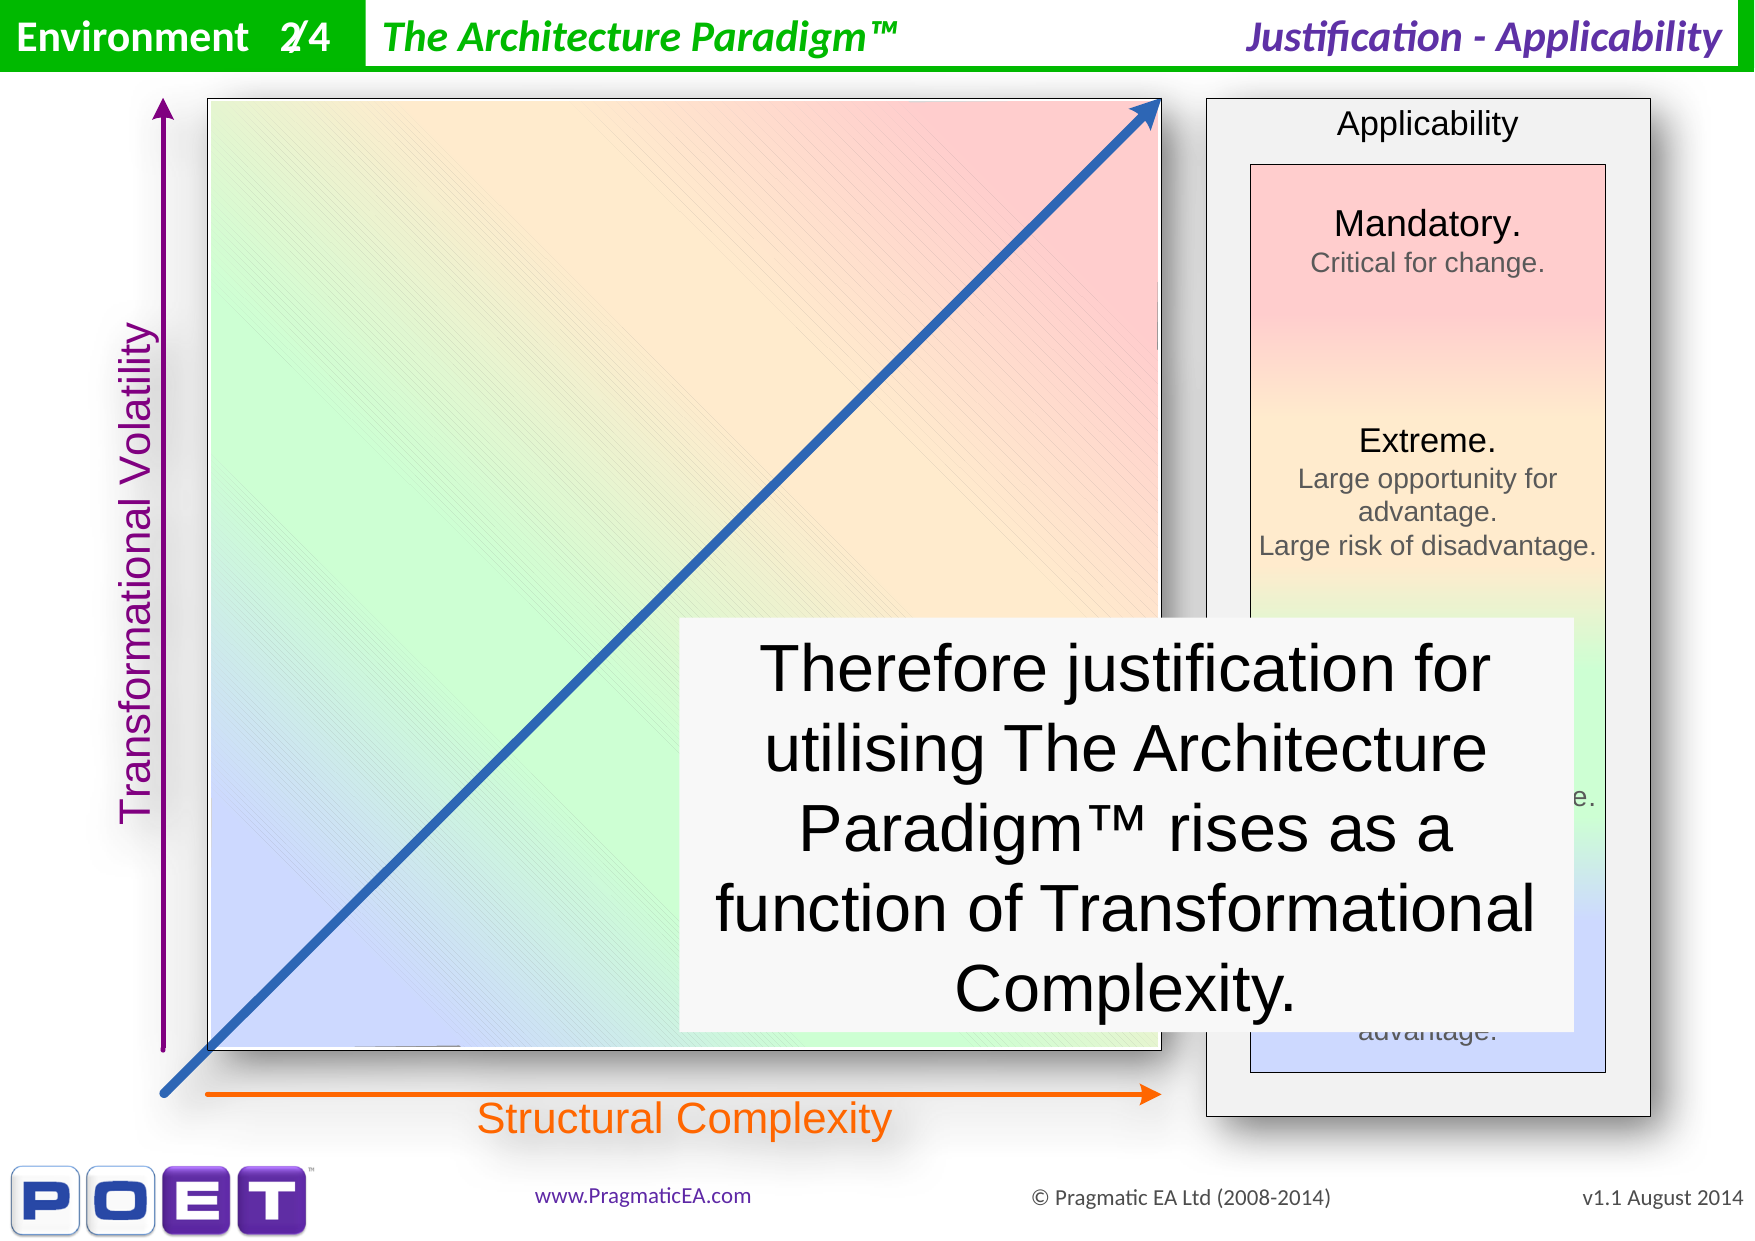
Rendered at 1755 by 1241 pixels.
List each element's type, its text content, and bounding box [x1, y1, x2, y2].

picture [7, 1160, 315, 1240]
list Justification - Applicability [647, 0, 1739, 68]
picture [101, 95, 1652, 1149]
list 2 [263, 0, 316, 68]
title The Architecture Paradigm™ [365, 0, 647, 68]
